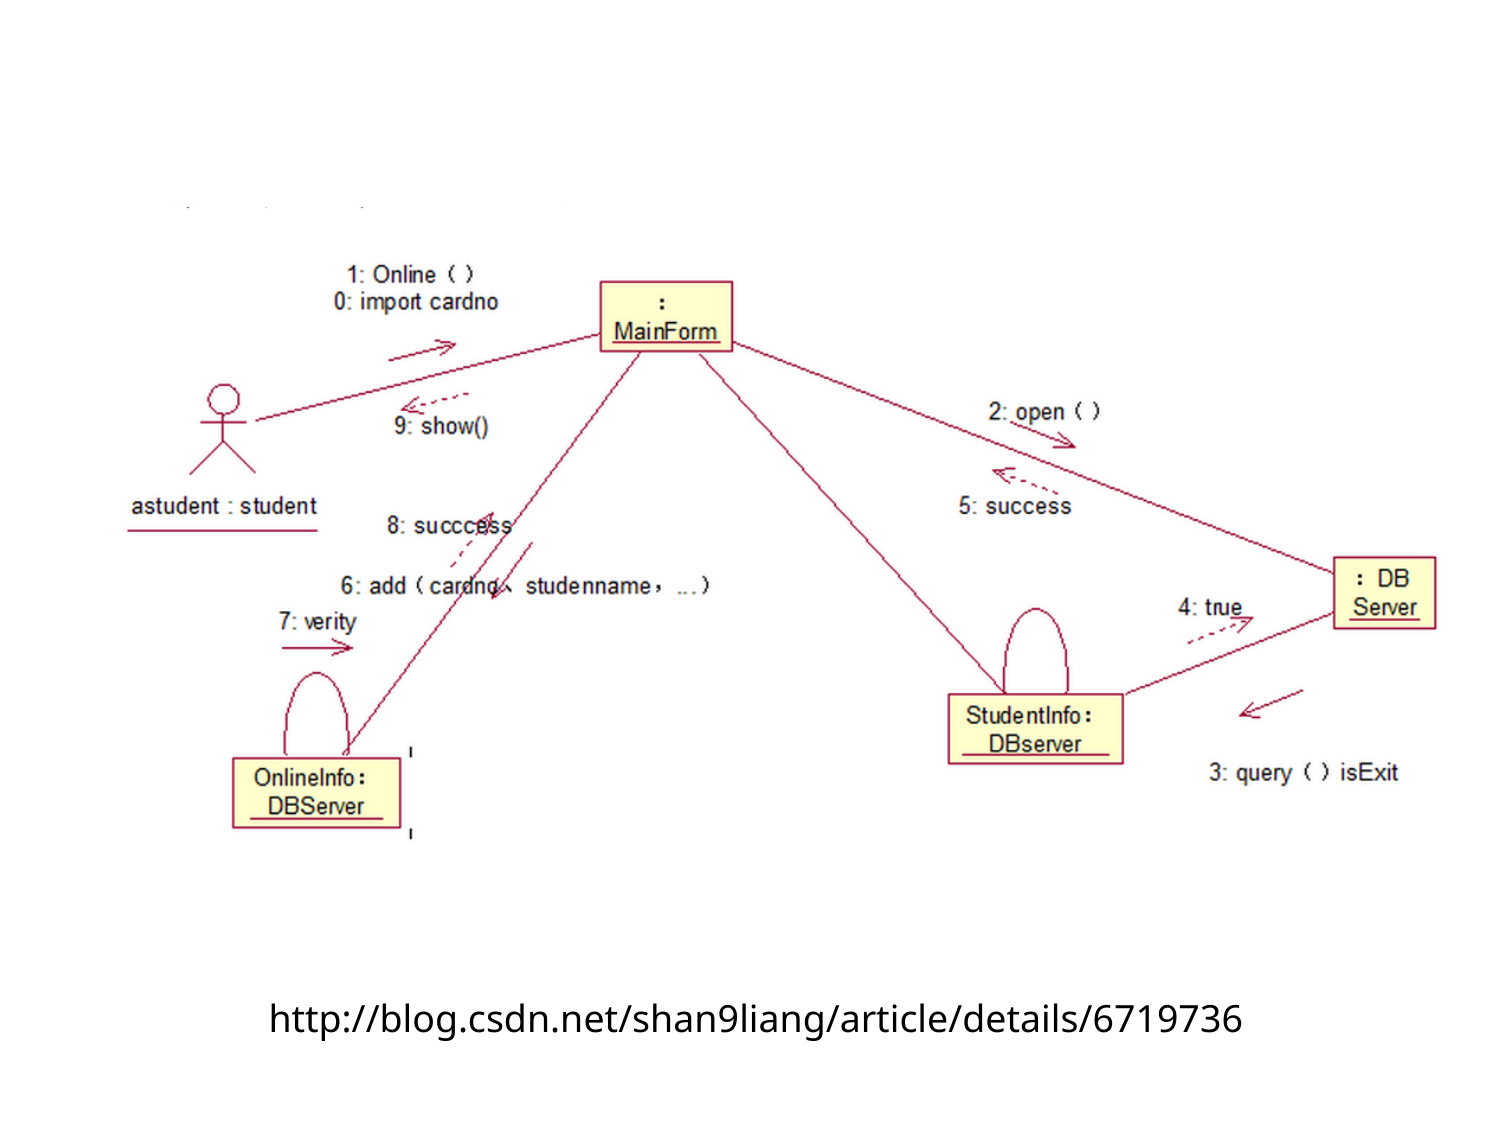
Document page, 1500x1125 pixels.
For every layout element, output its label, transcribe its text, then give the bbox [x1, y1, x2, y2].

text_box http://blog.csdn.net/shan9liang/article/details/6719736 [253, 987, 1412, 1048]
picture [88, 207, 1493, 870]
